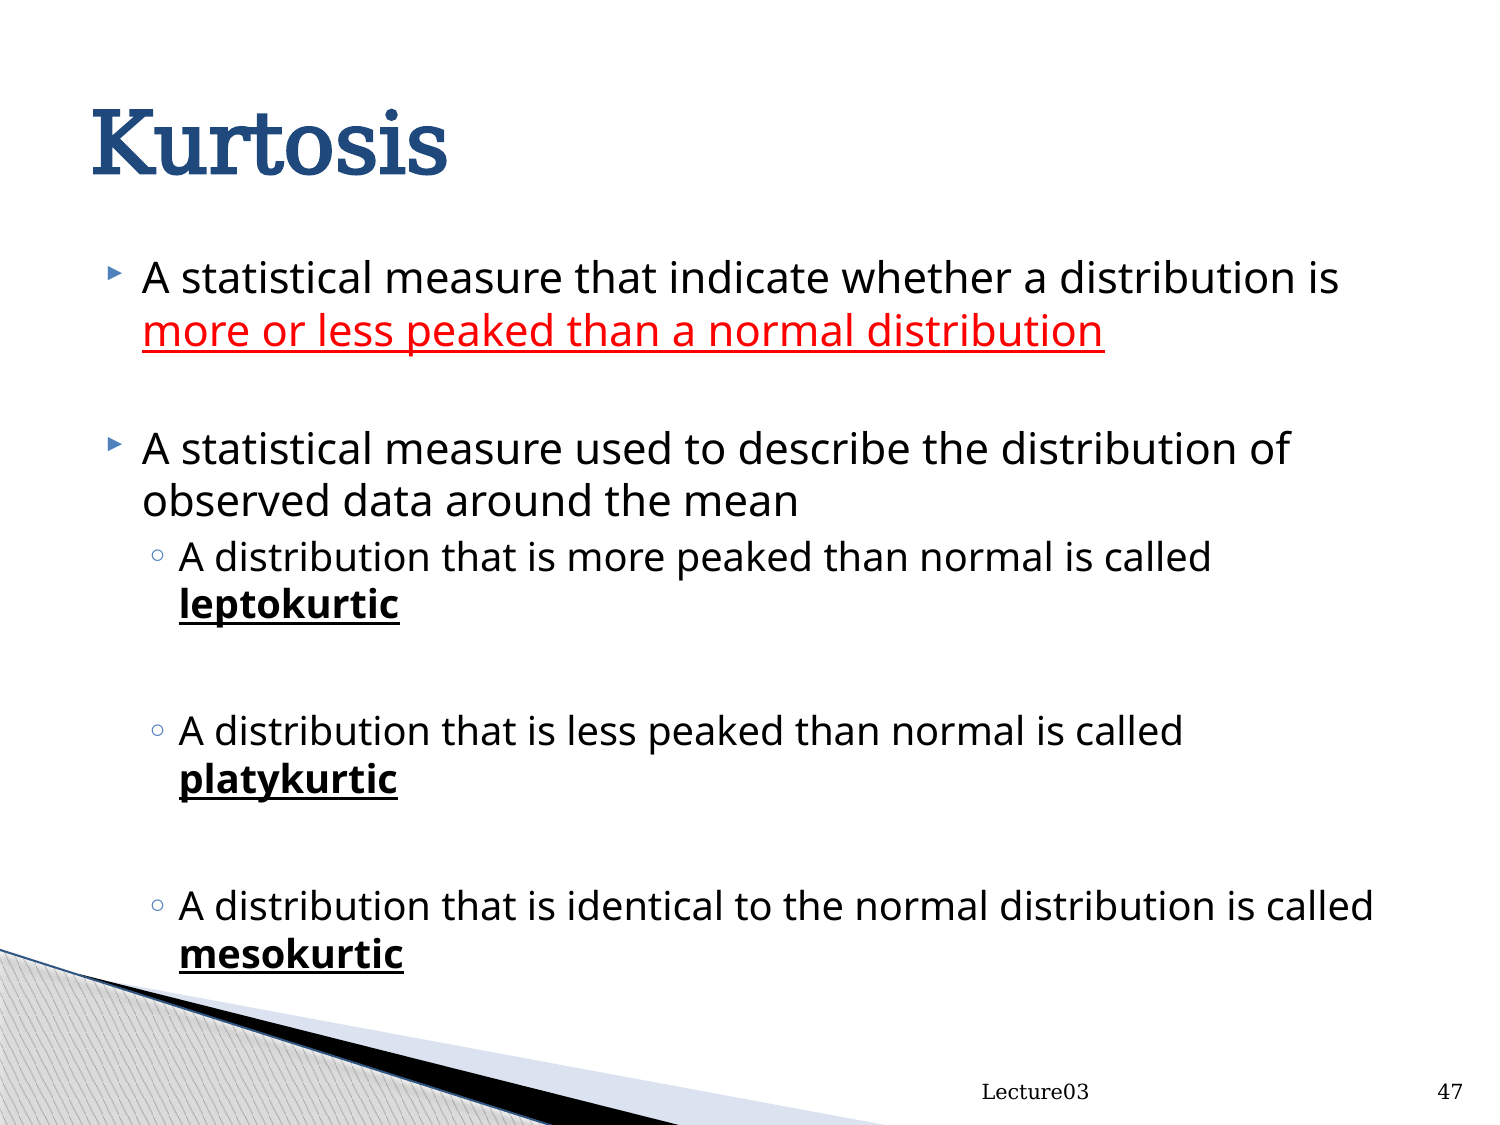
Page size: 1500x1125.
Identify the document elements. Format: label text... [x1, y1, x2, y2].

list A statistical measure that indicate whether a distribution is more or less peaked than a normal distribution A statistical measure used to describe the distribution of observed data around the mean A distribution that is more peaked than normal is called leptokurtic A distribution that is less peaked than normal is called platykurtic A distribution that is identical to the normal distribution is called mesokurtic [75, 243, 1425, 986]
footer Lecture03 [718, 1051, 1105, 1112]
slide_number 47 [1418, 1051, 1479, 1112]
title Kurtosis [75, 45, 1425, 233]
